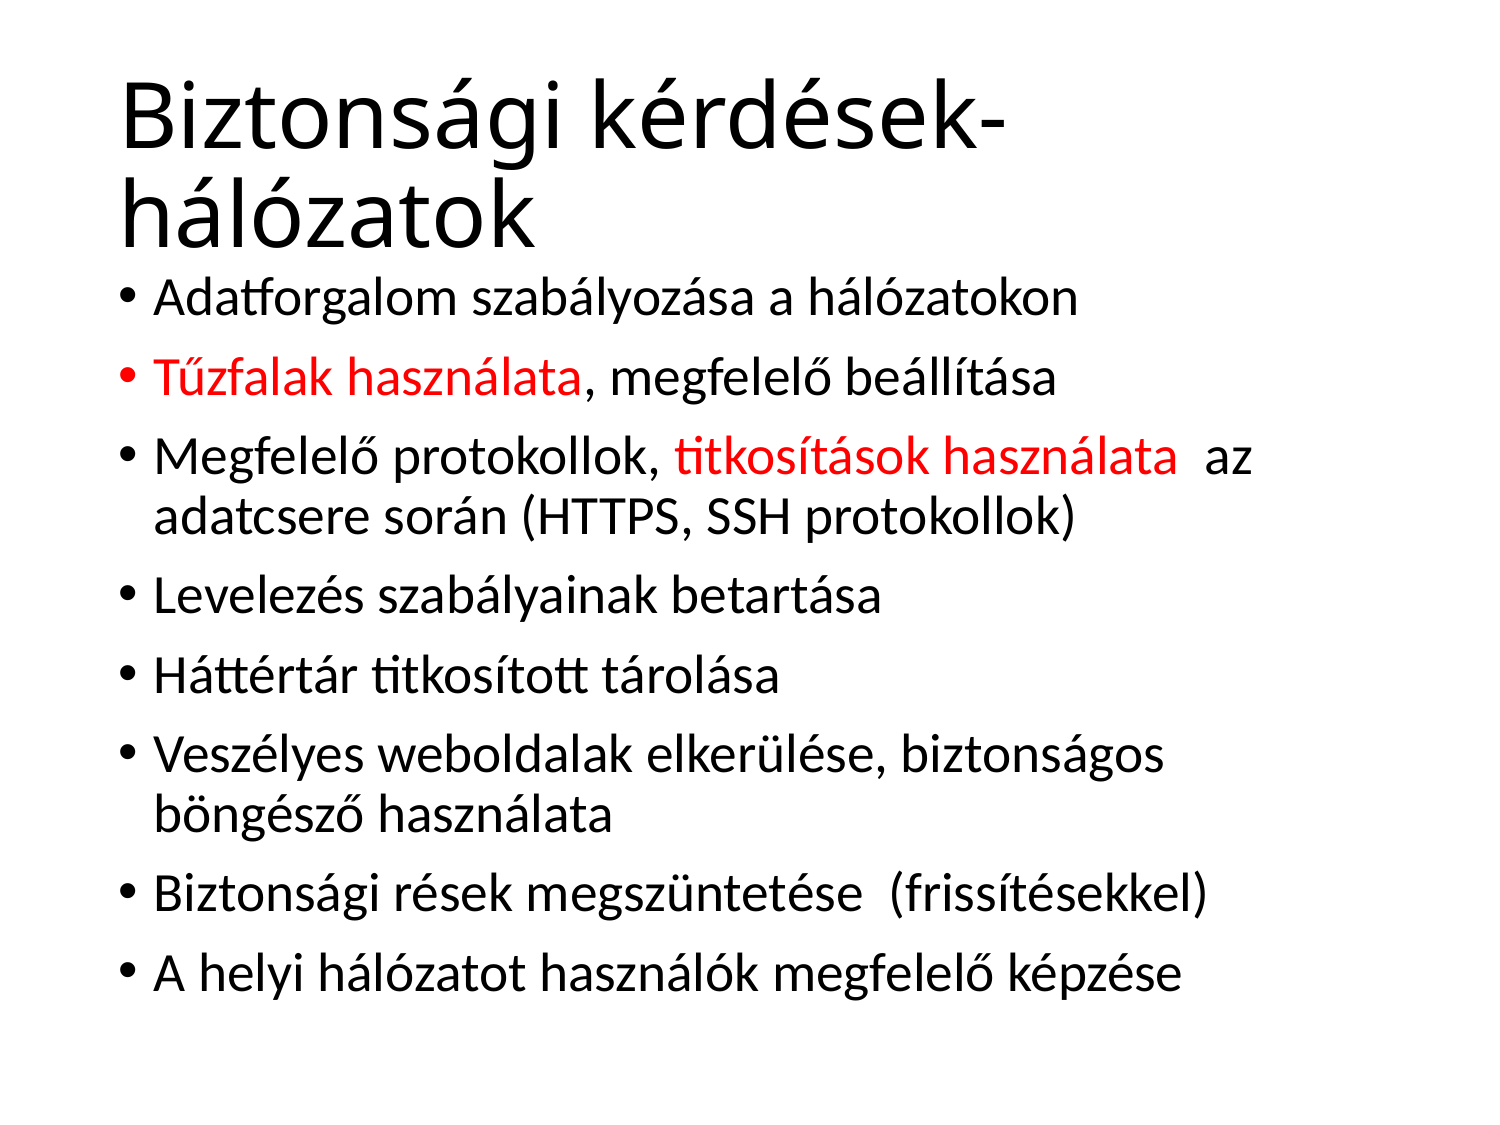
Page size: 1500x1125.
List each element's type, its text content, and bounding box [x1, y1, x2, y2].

list Adatforgalom szabályozása a hálózatokon Tűzfalak használata, megfelelő beállítása Megfelelő protokollok, titkosítások használata az adatcsere során (HTTPS, SSH protokollok) Levelezés szabályainak betartása Háttértár titkosított tárolása Veszélyes weboldalak elkerülése, biztonságos böngésző használata Biztonsági rések megszüntetése (frissítésekkel) A helyi hálózatot használók megfelelő képzése [103, 260, 1397, 1014]
title Biztonsági kérdések-hálózatok [103, 59, 1397, 260]
